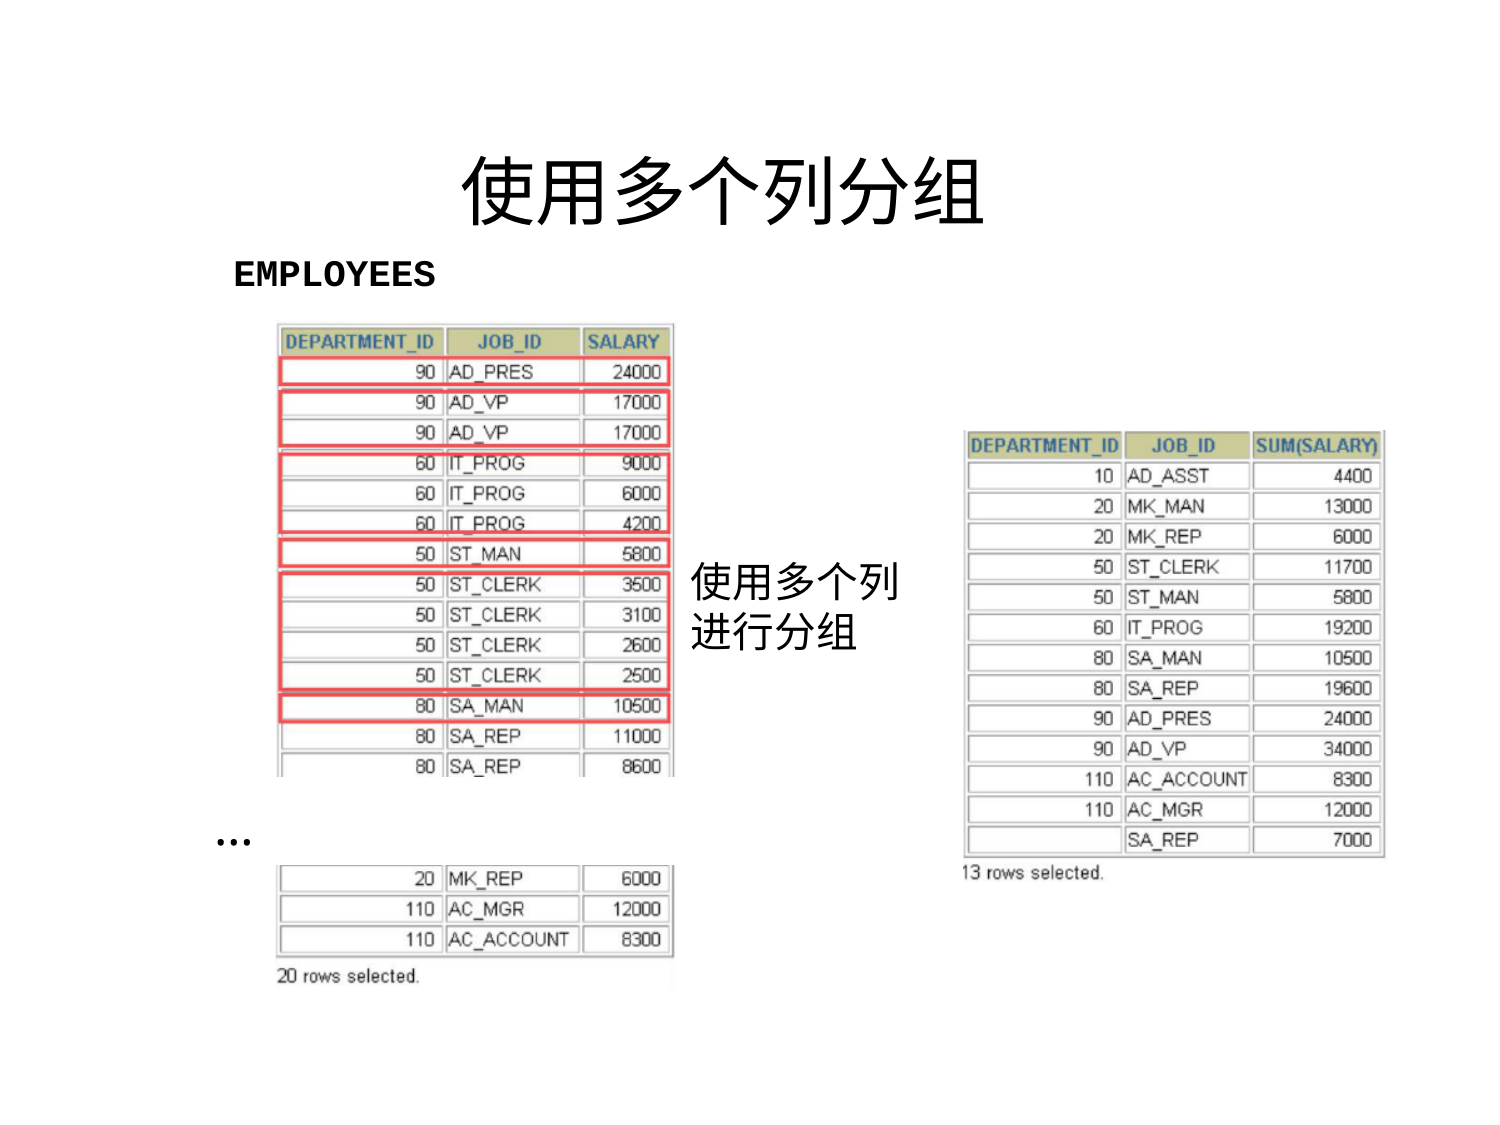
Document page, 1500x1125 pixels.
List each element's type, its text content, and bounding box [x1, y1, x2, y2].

picture [274, 319, 678, 777]
text_box … [214, 805, 340, 856]
text_box 使用多个列 进行分组 [690, 564, 957, 657]
picture [275, 865, 675, 992]
text_box EMPLOYEES [233, 251, 493, 294]
picture [962, 430, 1389, 882]
text_box 使用多个列分组 [460, 159, 1100, 235]
